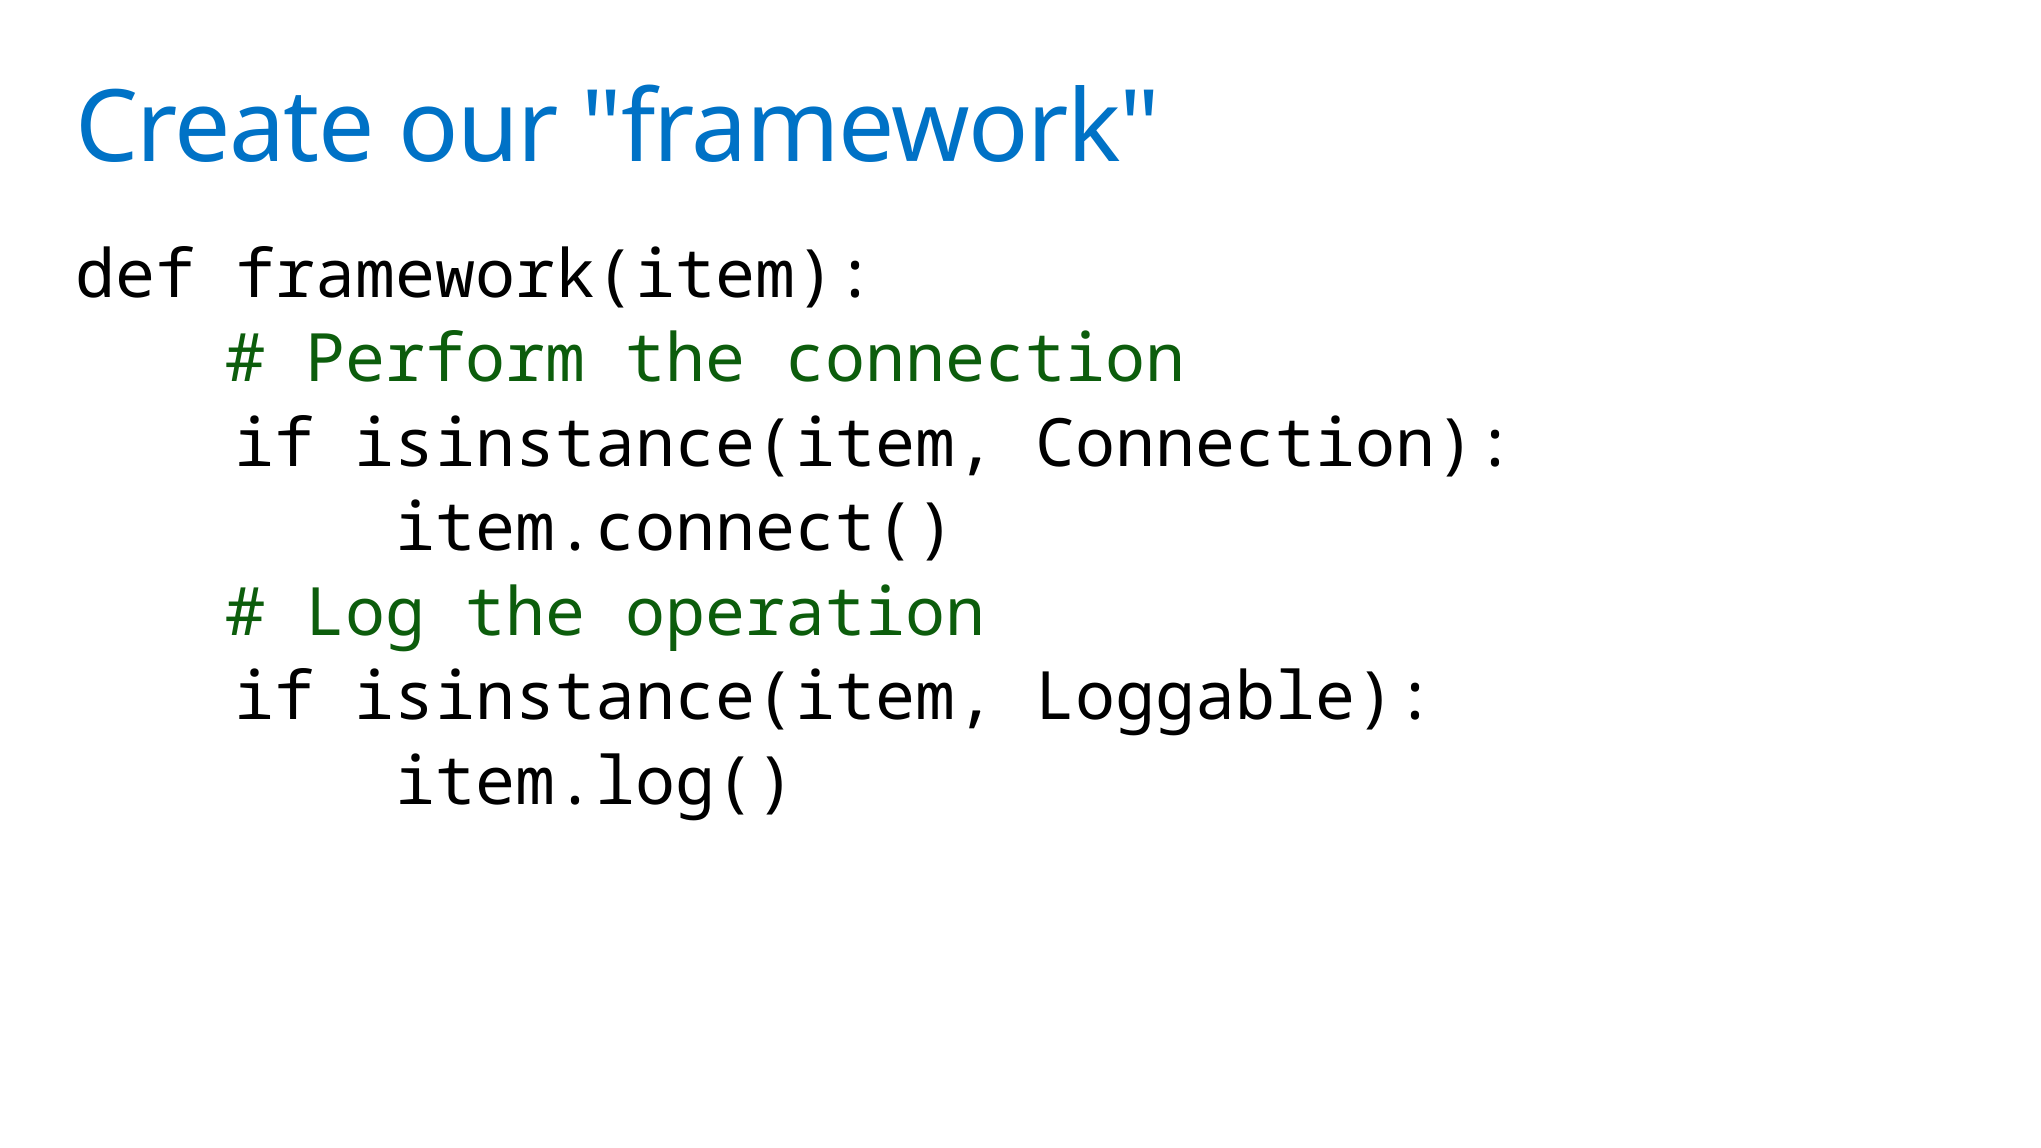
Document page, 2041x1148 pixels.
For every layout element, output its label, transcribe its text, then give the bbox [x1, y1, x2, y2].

title Create our "framework" [60, 60, 1980, 210]
list def framework(item): # Perform the connection if isinstance(item, Connection): item.connect() # Log the operation if isinstance(item, Loggable): item.log() [60, 225, 1980, 840]
